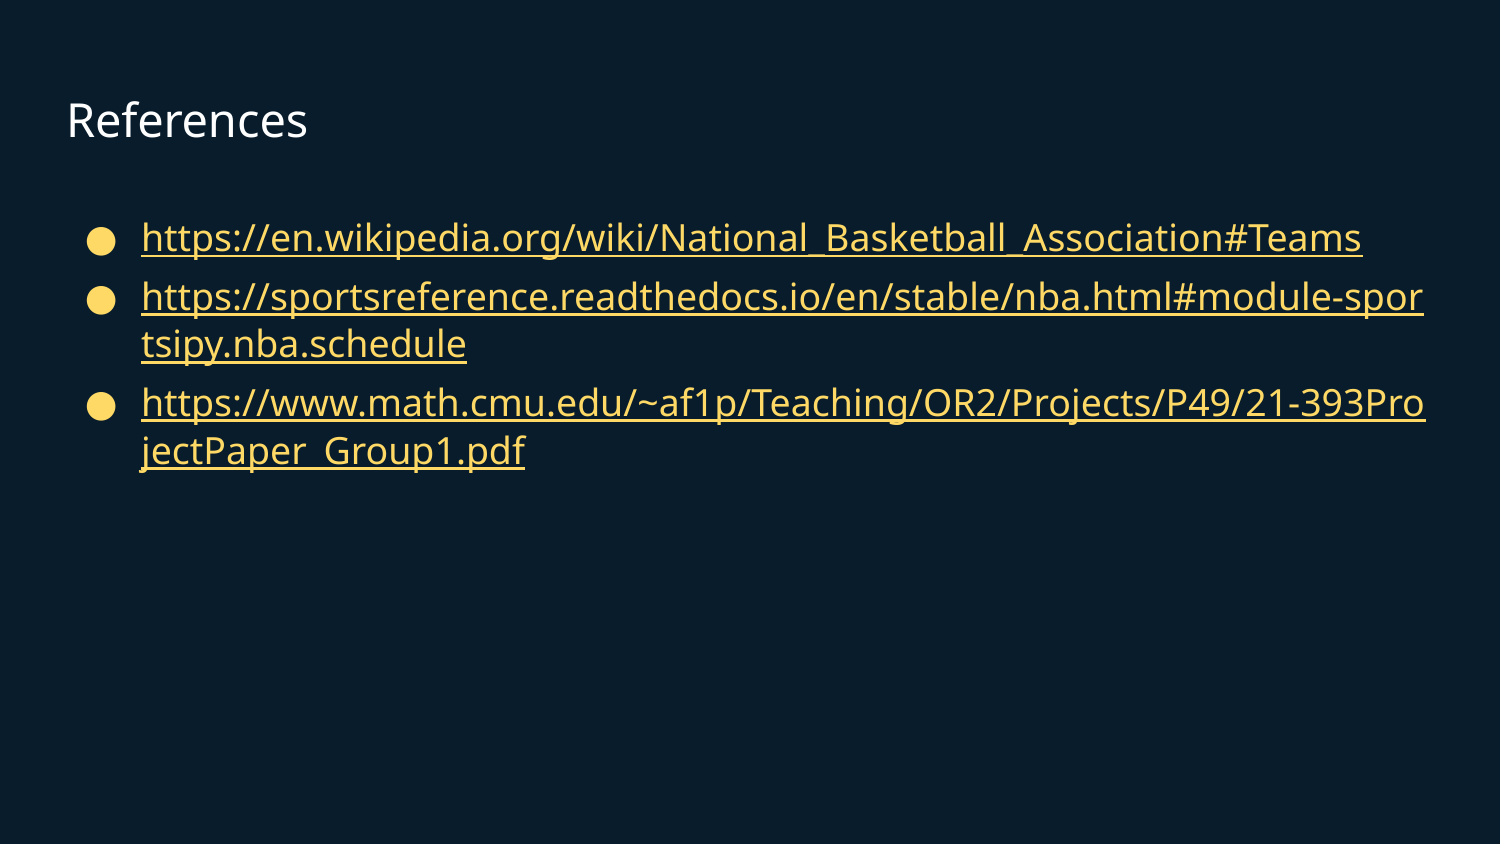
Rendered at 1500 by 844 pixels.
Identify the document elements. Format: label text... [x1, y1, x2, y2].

list https://en.wikipedia.org/wiki/National_Basketball_Association#Teams https://sportsreference.readthedocs.io/en/stable/nba.html#module-sportsipy.nba.schedule https://www.math.cmu.edu/~af1p/Teaching/OR2/Projects/P49/21-393ProjectPaper_Group1.pdf [51, 189, 1449, 750]
title References [51, 72, 1449, 167]
